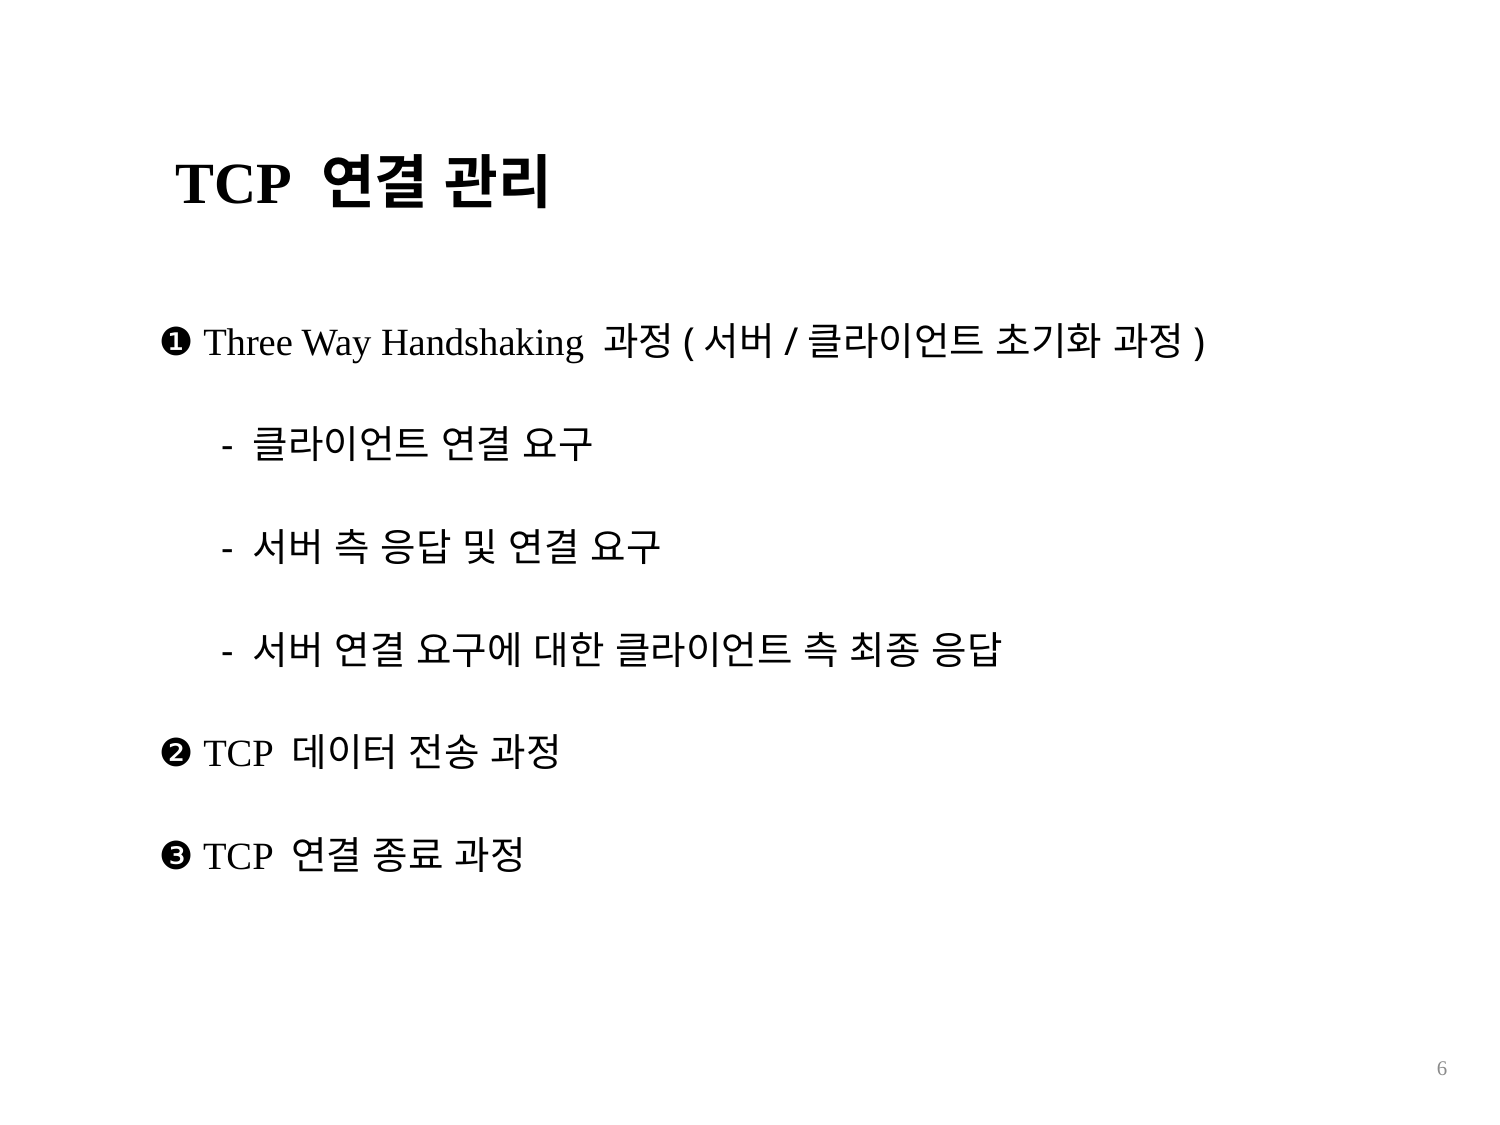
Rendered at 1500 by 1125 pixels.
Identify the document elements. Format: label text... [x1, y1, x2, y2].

slide_number 6 [1124, 1037, 1463, 1097]
list ❶ Three Way Handshaking 과정(서버/클라이언트 초기화 과정) - 클라이언트 연결 요구 - 서버 측 응답 및 연결 요구 - 서버 연결 요구에 대한 클라이언트 측 최종 응답 ❷ TCP 데이터 전송 과정 ❸ TCP 연결 종료 과정 [84, 263, 1378, 978]
title TCP 연결 관리 [116, 142, 909, 228]
